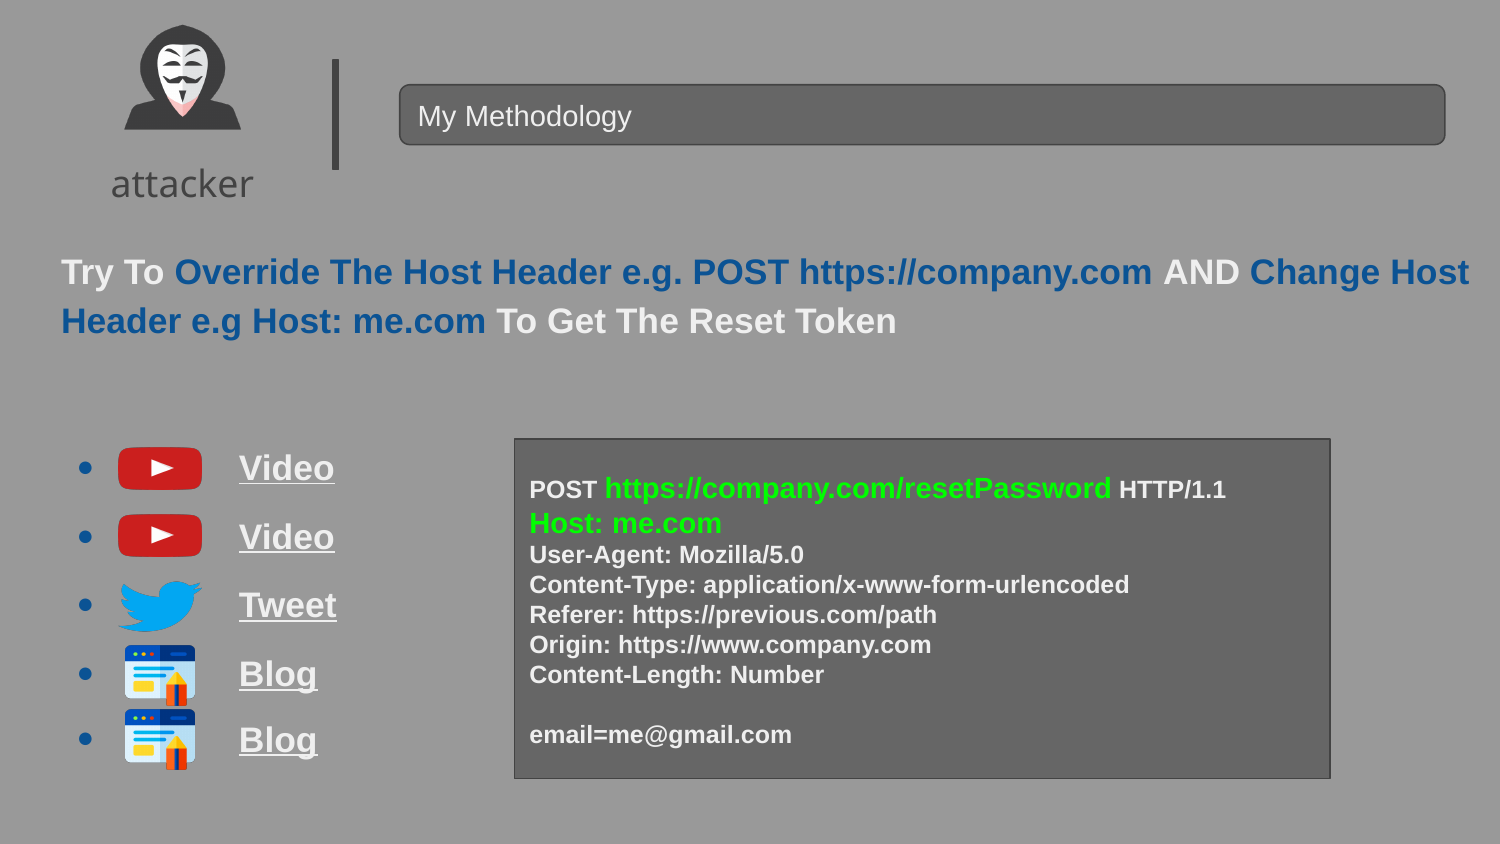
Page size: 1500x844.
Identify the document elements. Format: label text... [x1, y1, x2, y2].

picture [125, 709, 195, 770]
text_box Blog [41, 701, 120, 762]
picture [125, 645, 195, 706]
text_box Tweet [41, 567, 119, 628]
text_box Blog [199, 701, 555, 762]
text_box Tweet [201, 567, 555, 628]
text_box Video [204, 498, 555, 559]
text_box [333, 59, 339, 170]
text_box Video [41, 498, 115, 559]
picture [118, 438, 202, 499]
text_box POST https://company.com/resetPassword HTTP/1.1 Host: me.com User-Agent: Mozilla/5.0 Content-Type: application/x-www-form-urlencoded Referer: https://previous.com/path Origin: https://www.company.com Content-Length: Number email=me@gmail.com [514, 438, 1331, 779]
text_box My Methodology [399, 84, 1445, 145]
picture [118, 505, 202, 566]
picture [82, 0, 283, 170]
text_box Try To Override The Host Header e.g. POST https://company.com AND Change Host Header e.g Host: me.com To Get The Reset Token [46, 227, 1500, 401]
text_box Blog [199, 636, 555, 697]
text_box Blog [41, 636, 120, 697]
text_box Video [41, 429, 555, 490]
picture [118, 576, 202, 637]
text_box attacker [47, 144, 318, 205]
